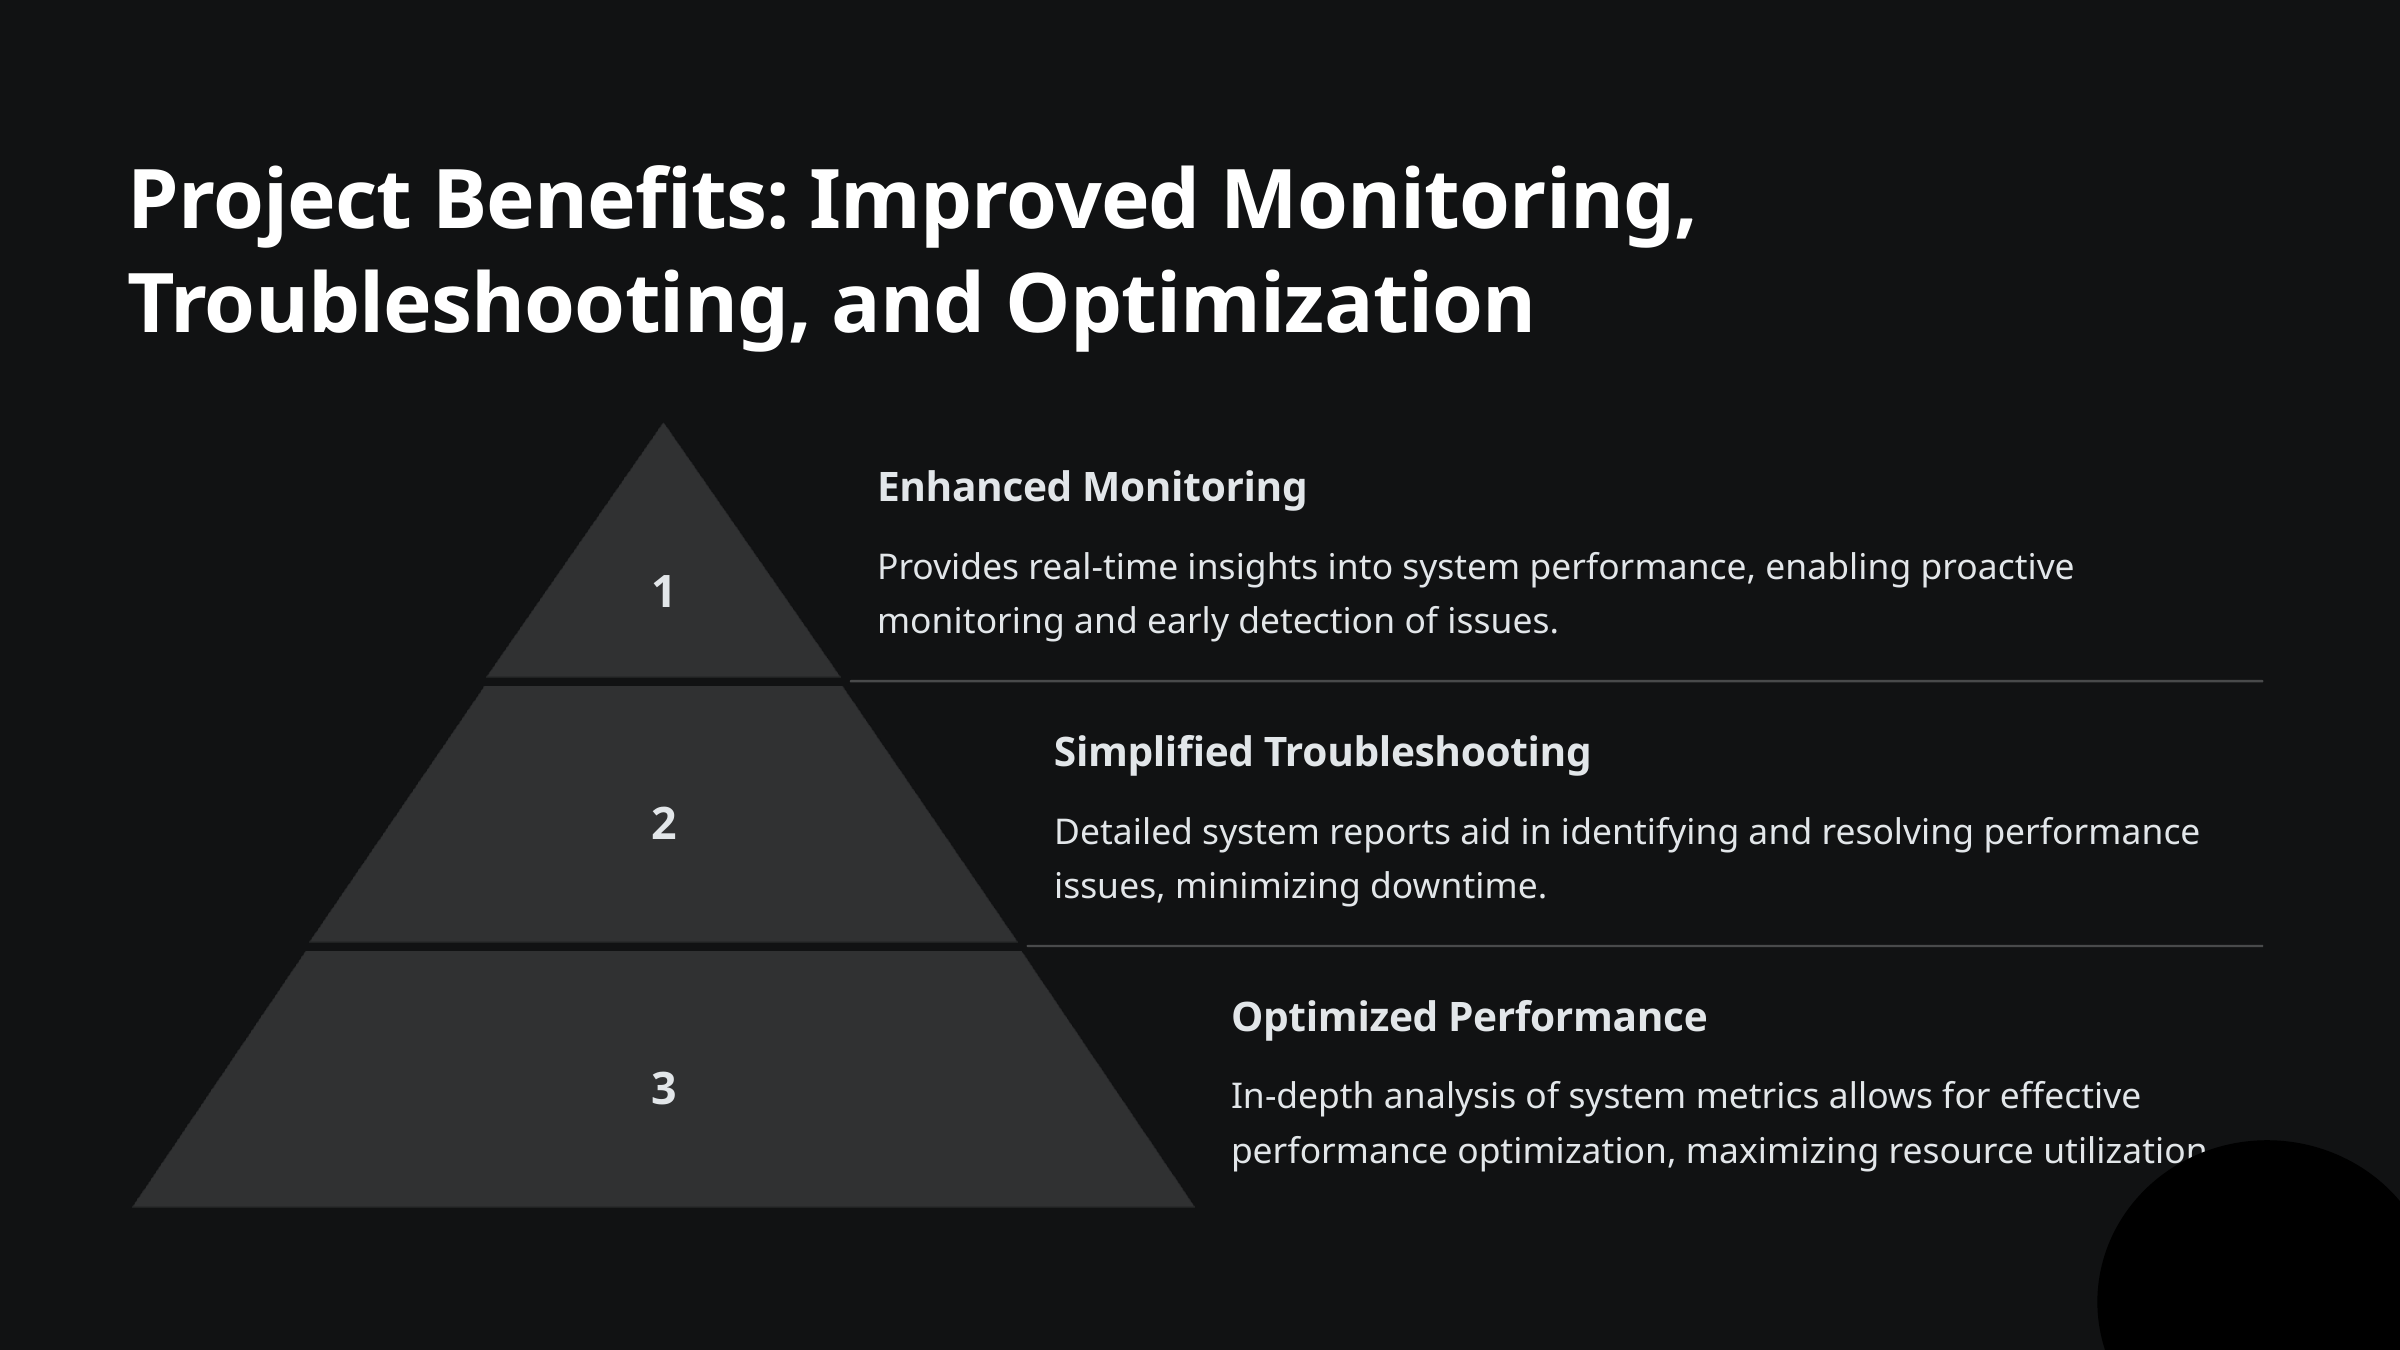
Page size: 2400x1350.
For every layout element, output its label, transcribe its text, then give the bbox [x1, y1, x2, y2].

text_box [2097, 1140, 2400, 1350]
text_box Simplified Troubleshooting [1054, 723, 1633, 776]
picture [309, 686, 1018, 943]
picture [132, 951, 1195, 1208]
text_box Enhanced Monitoring [877, 458, 1340, 511]
text_box Optimized Performance [1231, 988, 1744, 1040]
text_box Project Benefits: Improved Monitoring, Troubleshooting, and Optimization [127, 142, 2273, 350]
text_box Provides real-time insights into system performance, enabling proactive monitoring and early detection of issues. [877, 532, 2237, 642]
text_box In-depth analysis of system metrics allows for effective performance optimization, maximizing resource utilization. [1231, 1061, 2236, 1172]
text_box [849, 679, 2264, 683]
text_box [1026, 944, 2264, 948]
picture [486, 422, 841, 678]
text_box Detailed system reports aid in identifying and resolving performance issues, minimizing downtime. [1054, 797, 2237, 907]
